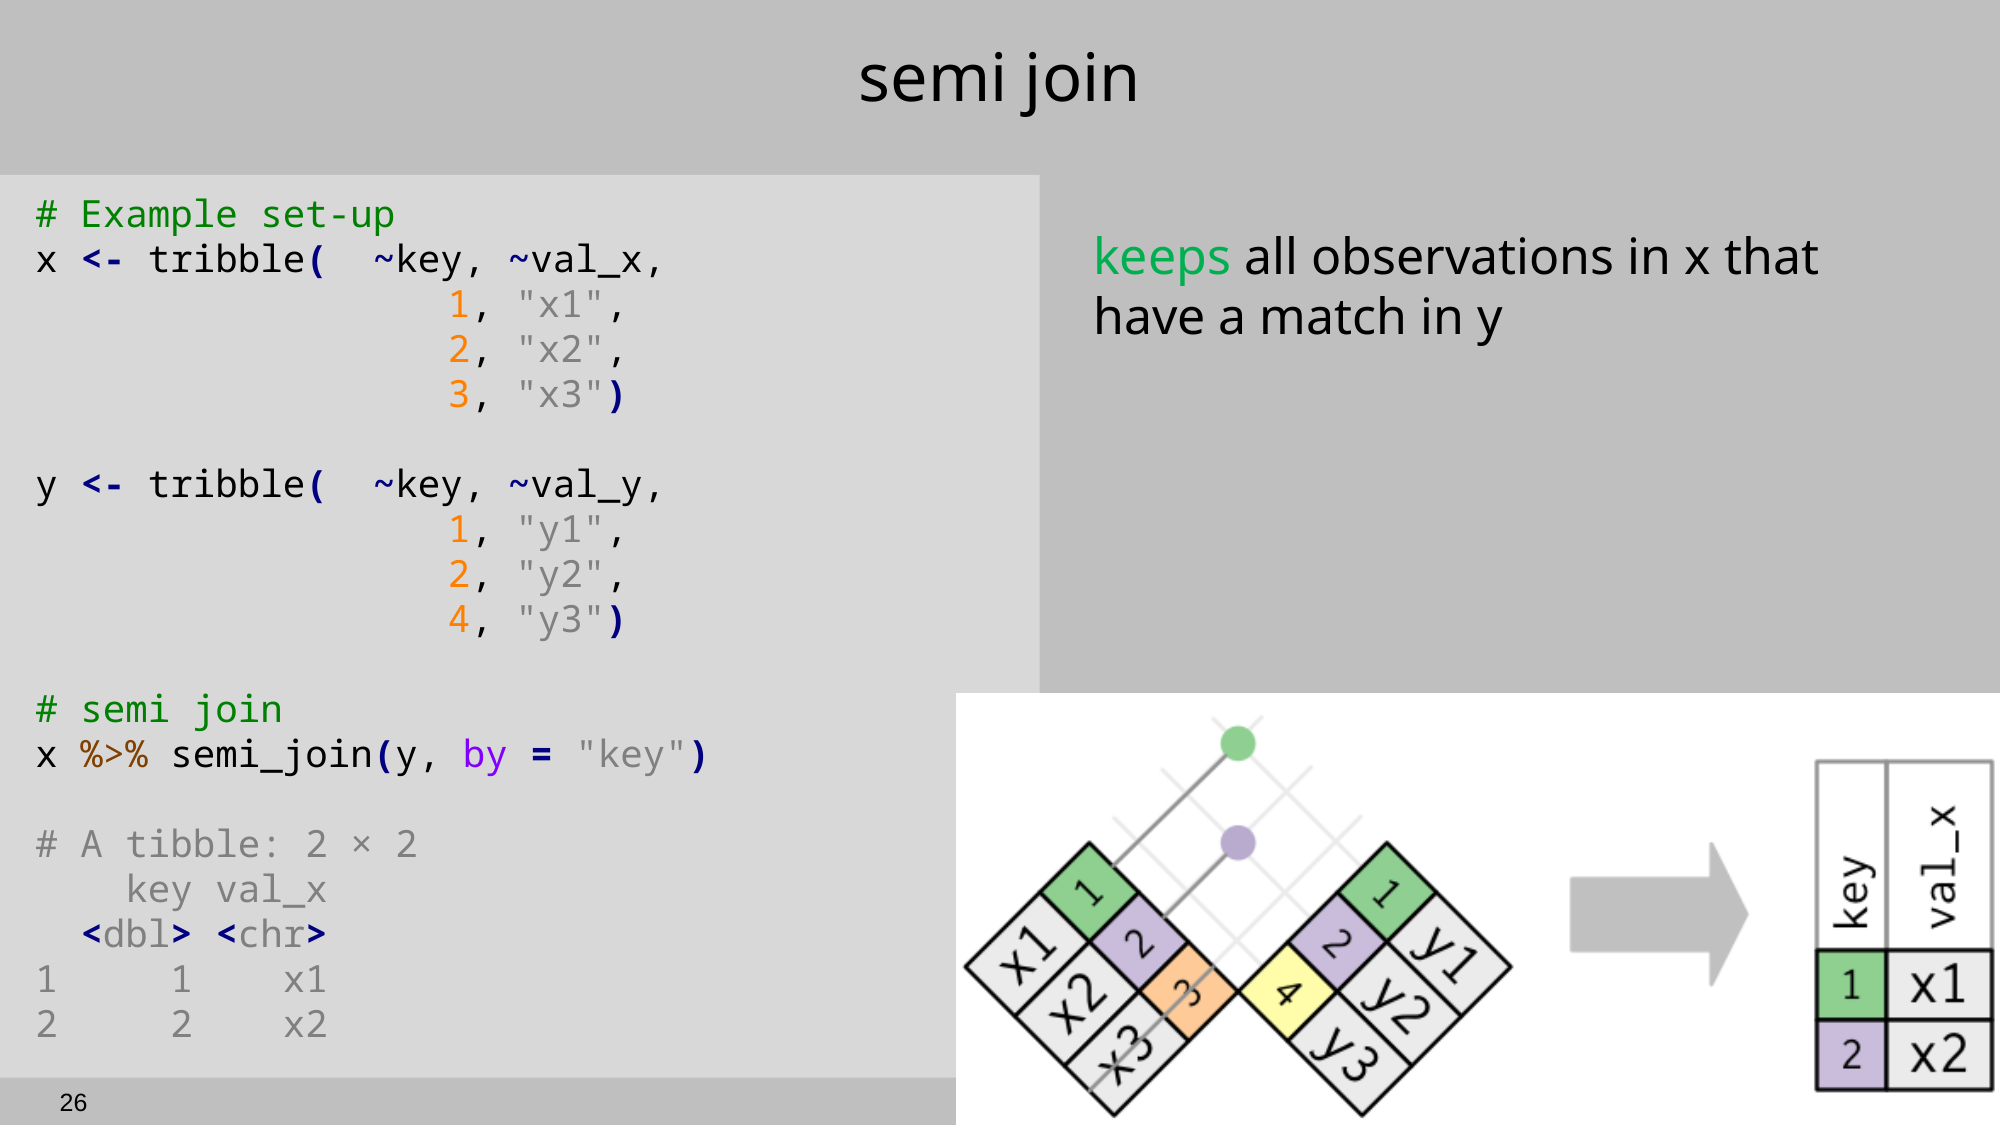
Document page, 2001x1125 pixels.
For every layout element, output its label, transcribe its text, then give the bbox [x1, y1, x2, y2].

title semi join [150, 0, 1850, 150]
list keeps all observations in x that have a match in y [1057, 209, 1898, 607]
list # Example set-up x <- tribble( ~key, ~val_x, 1, "x1", 2, "x2", 3, "x3") y <- tribble( ~key, ~val_y, 1, "y1", 2, "y2", 4, "y3") # semi join x %>% semi_join(y, by = "key") # A tibble: 2 × 2 key val_x <dbl> <chr> 1 1 x1 2 2 x2 [0, 174, 1040, 1078]
picture [955, 692, 2000, 1125]
